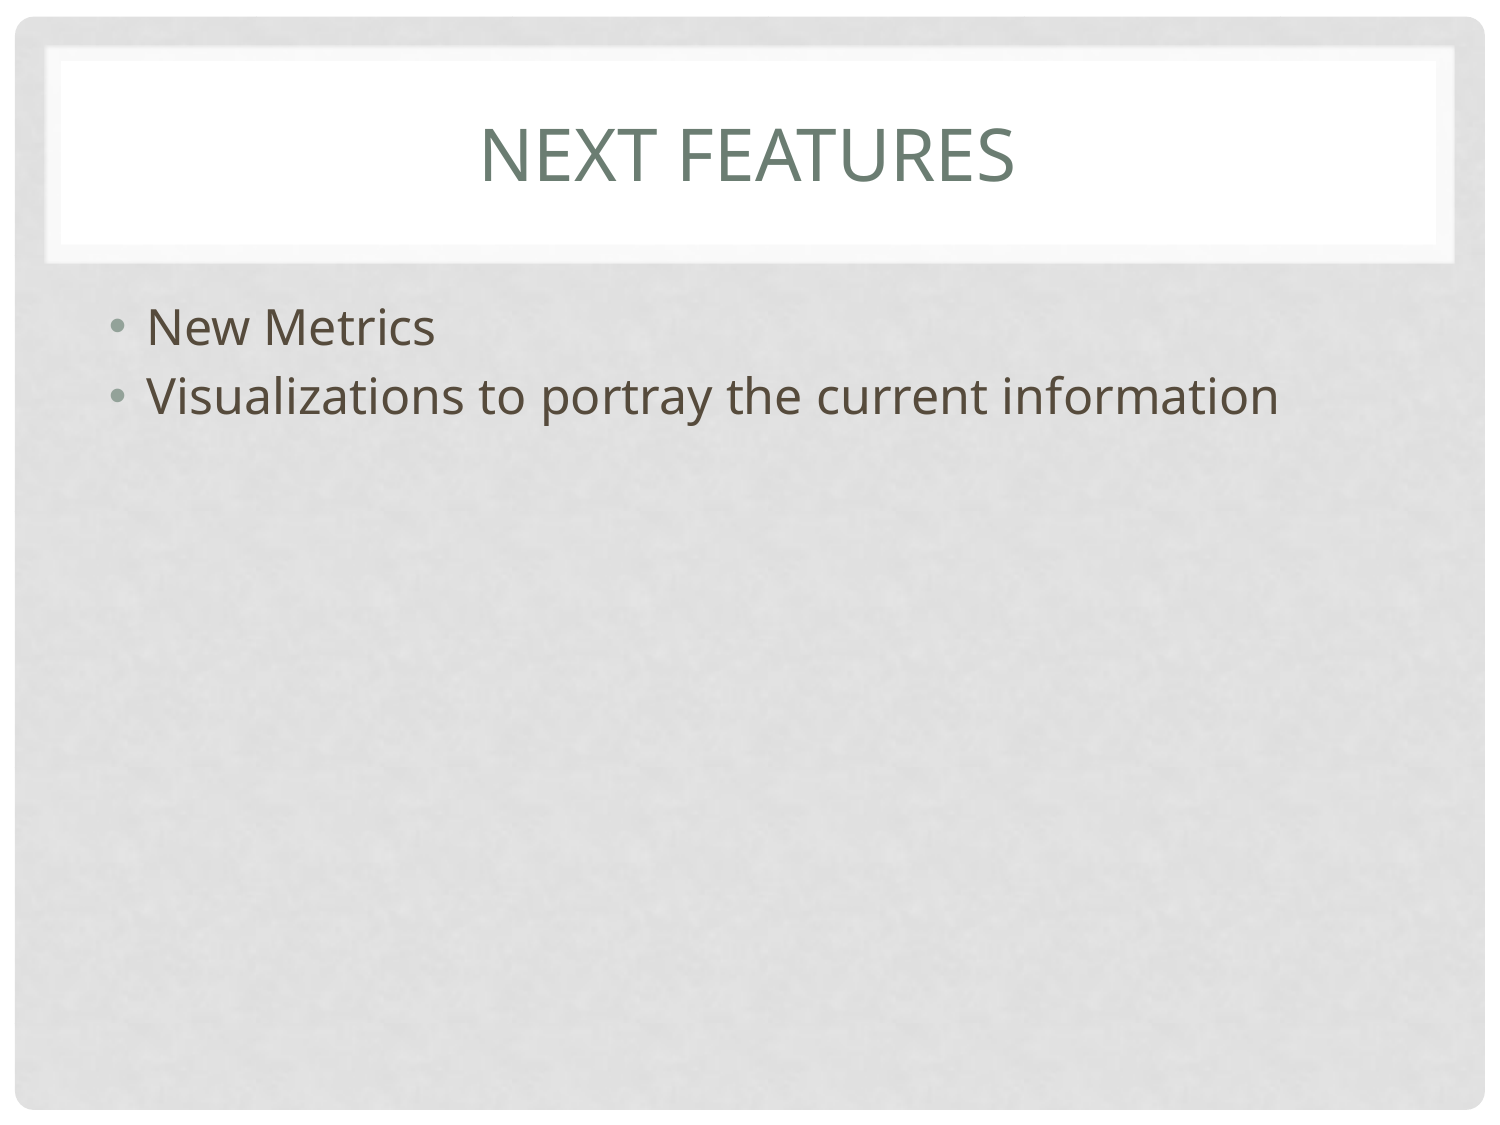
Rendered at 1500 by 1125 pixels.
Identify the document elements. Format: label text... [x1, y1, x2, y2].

list New Metrics Visualizations to portray the current information [75, 287, 1425, 1005]
title Next Features [69, 66, 1425, 238]
